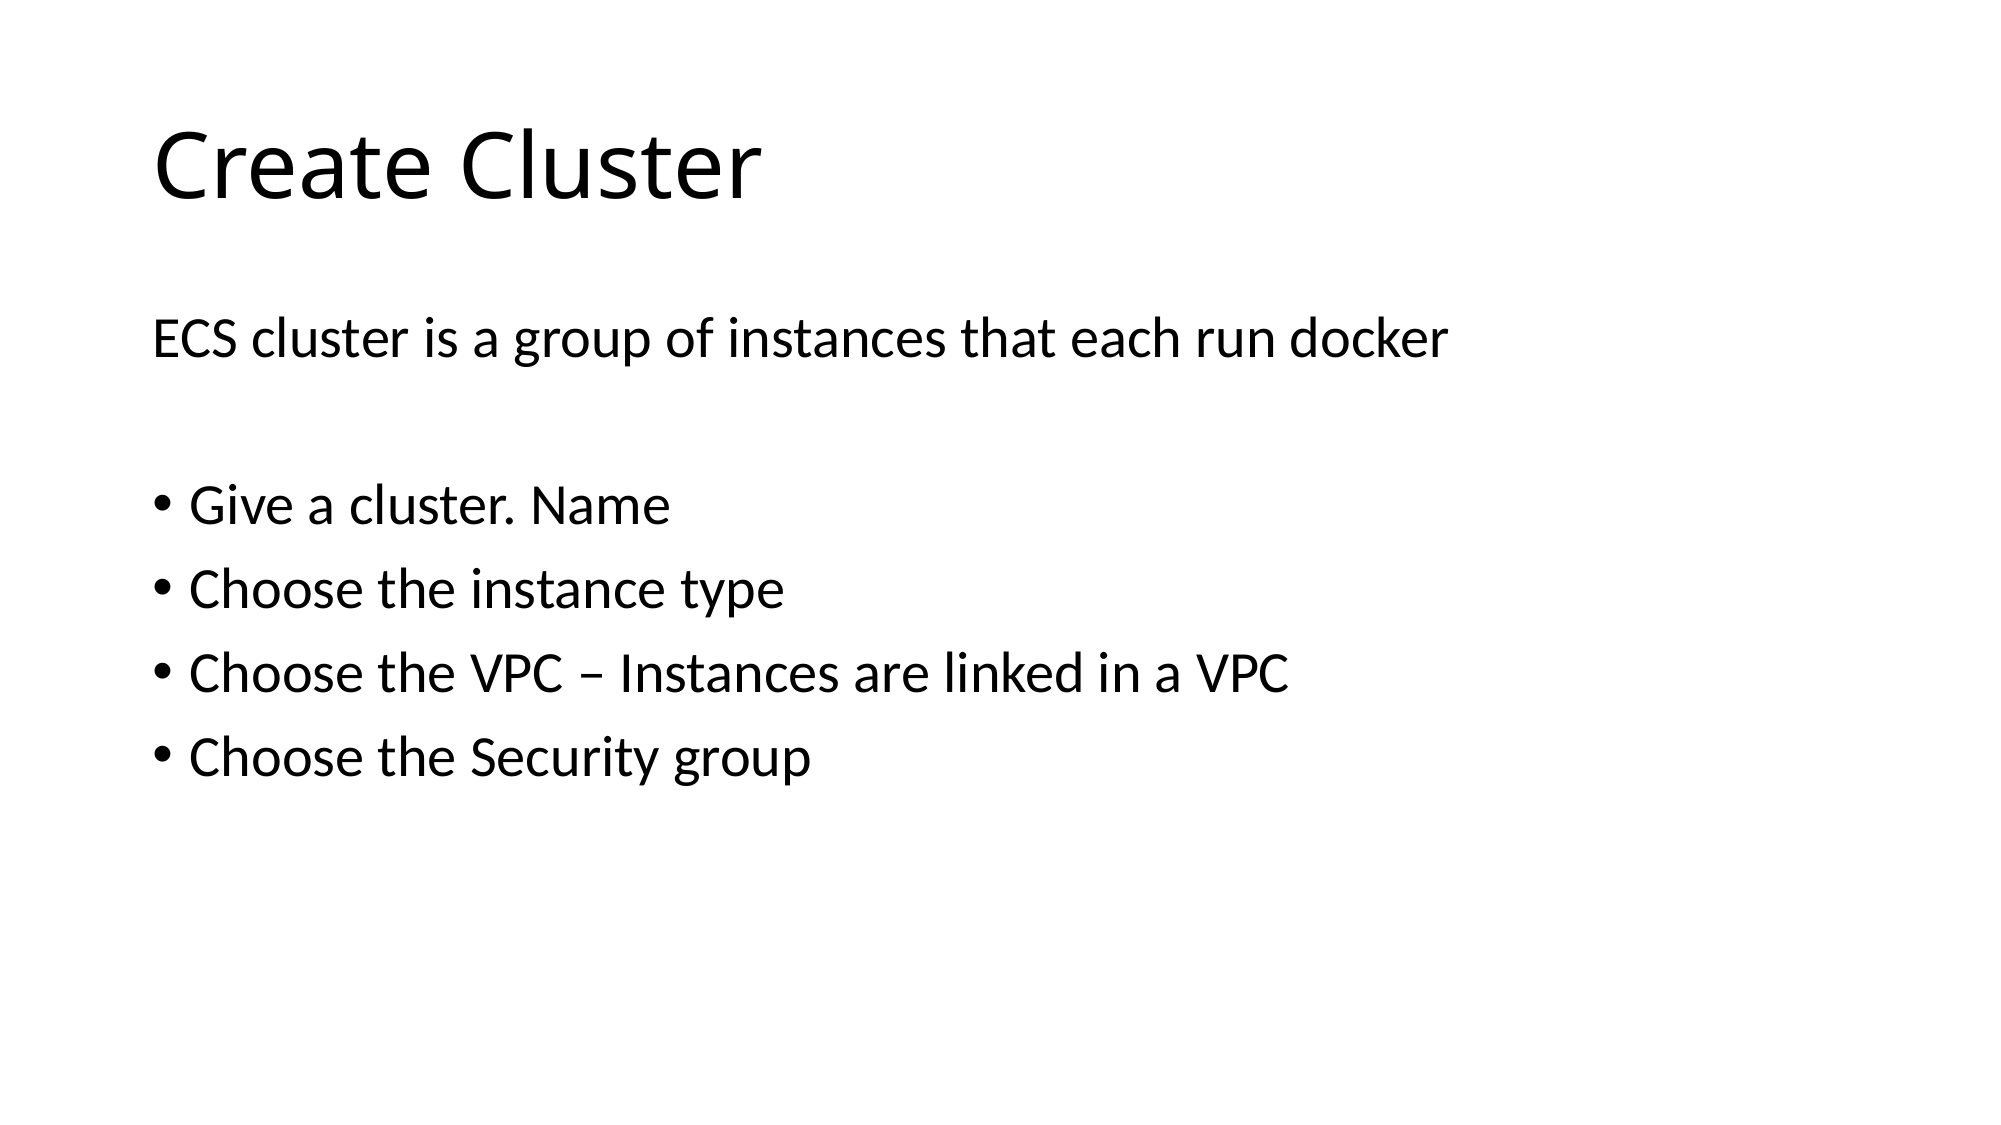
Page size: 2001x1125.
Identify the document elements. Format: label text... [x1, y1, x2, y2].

title Create Cluster [137, 59, 1863, 278]
list ECS cluster is a group of instances that each run docker Give a cluster. Name Choose the instance type Choose the VPC – Instances are linked in a VPC Choose the Security group [137, 299, 1863, 1014]
